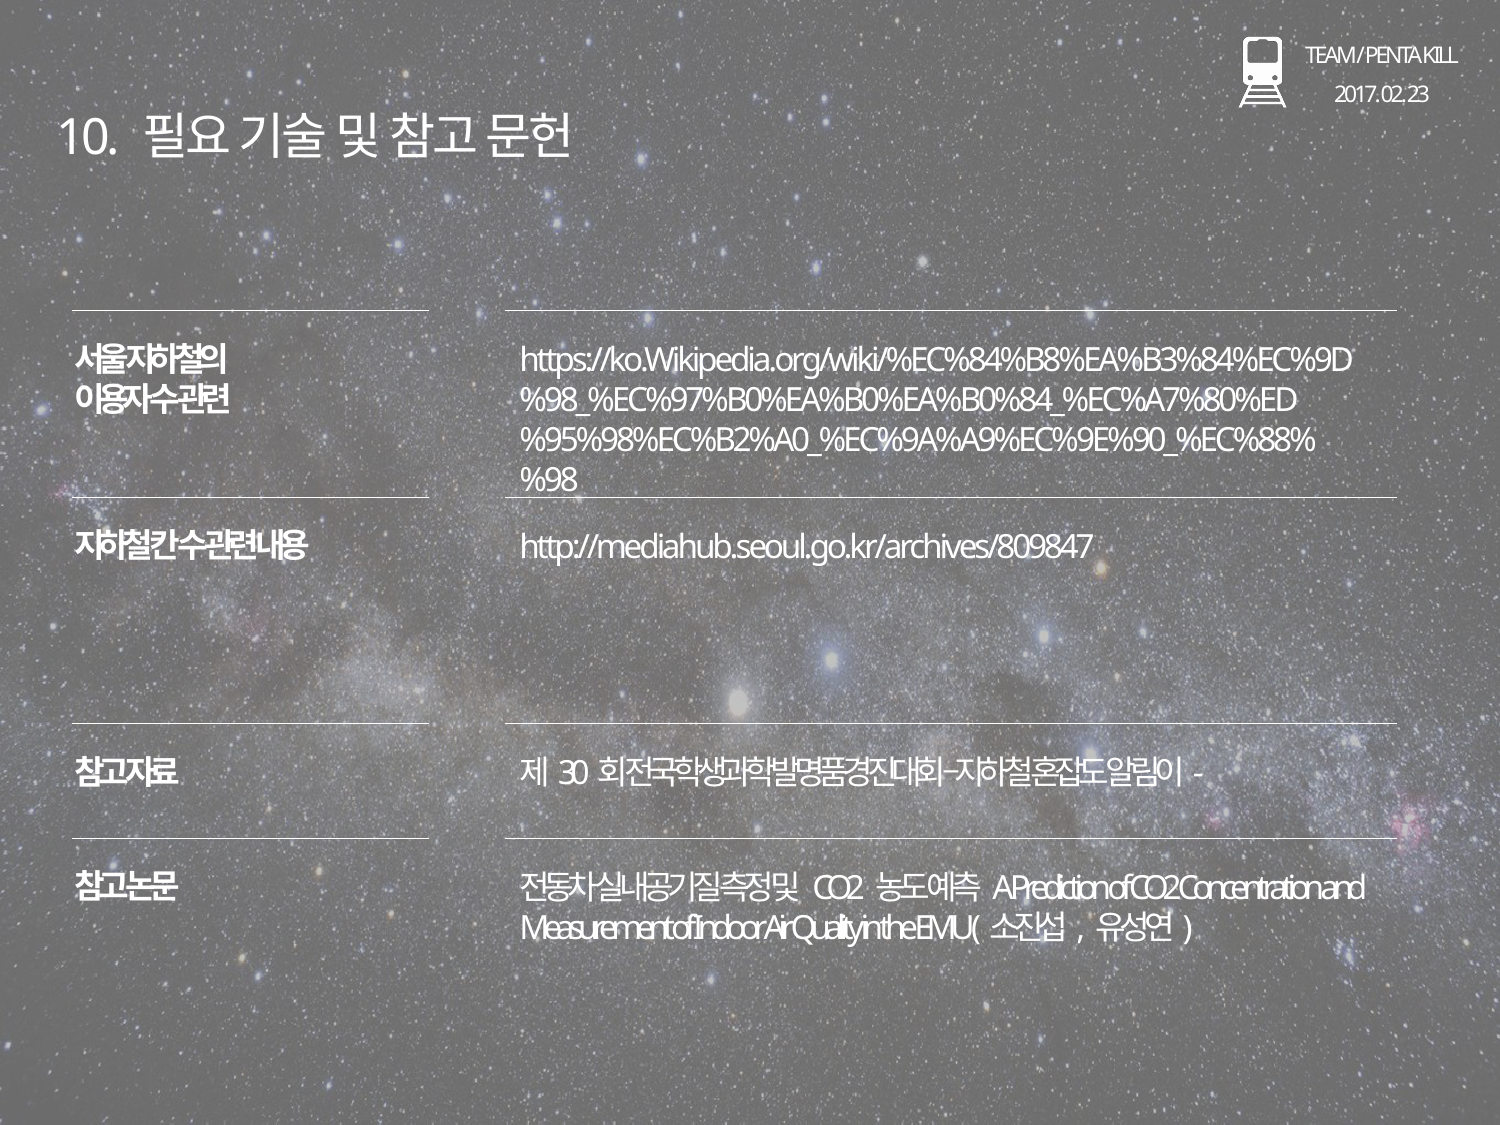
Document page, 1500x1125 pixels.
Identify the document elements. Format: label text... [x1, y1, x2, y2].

text_box 서울 지하철의 이용자 수 관련 [59, 330, 504, 426]
text_box 참고 자료 [59, 743, 504, 799]
text_box https://ko.Wikipedia.org/wiki/%EC%84%B8%EA%B3%84%EC%9D%98_%EC%97%B0%EA%B0%EA%B0%84_%EC%A7%80%ED%95%98%EC%B2%A0_%EC%9A%A9%EC%9E%90_%EC%88%%98 [504, 498, 1383, 506]
text_box 지하철 칸 수 관련 내용 [59, 517, 504, 572]
text_box https://ko.Wikipedia.org/wiki/%EC%84%B8%EA%B3%84%EC%9D%98_%EC%97%B0%EA%B0%EA%B0%84_%EC%A7%80%ED%95%98%EC%B2%A0_%EC%9A%A9%EC%9E%90_%EC%88%%98 [504, 330, 1383, 497]
text_box 참고 논문 [59, 858, 504, 913]
picture [1223, 32, 1302, 111]
text_box 2017. 02. 23 [1319, 71, 1446, 115]
text_box [0, 0, 1500, 1125]
text_box 제30회 전국학생과학발명품경진대회 –지하철 혼잡도 알림이- [504, 743, 1383, 799]
text_box TEAM / PENTA KILL [1302, 33, 1474, 76]
text_box 전동차 실내공기질 측정 및 CO2 농도 예측 A Prediction of CO2 Concentration and Measurement of Indoor Air Quality in the EMU (소진섭, 유성연) [504, 858, 1383, 954]
text_box 10. 필요 기술 및 참고 문헌 [41, 96, 590, 172]
text_box http://mediahub.seoul.go.kr/archives/809847 [504, 517, 1383, 573]
